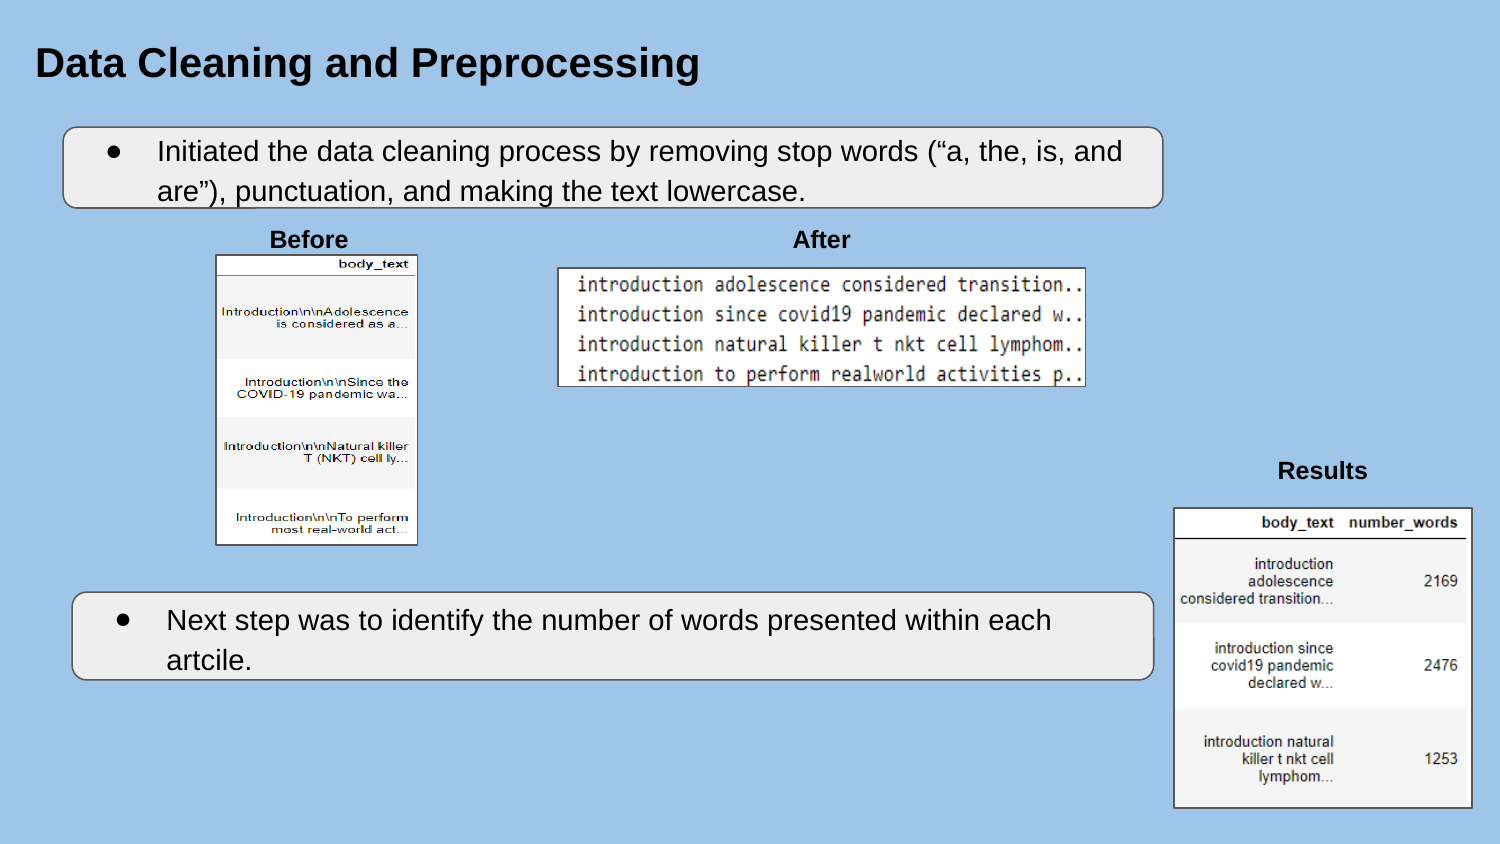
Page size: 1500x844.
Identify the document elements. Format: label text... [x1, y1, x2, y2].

text_box Data Cleaning and Preprocessing [20, 20, 1206, 101]
text_box Next step was to identify the number of words presented within each artcile. [72, 592, 1154, 680]
picture [1174, 508, 1472, 808]
picture [216, 255, 418, 545]
text_box Initiated the data cleaning process by removing stop words (“a, the, is, and are”), punctuation, and making the text lowercase. [63, 127, 1163, 208]
text_box Results [1230, 439, 1416, 500]
text_box After [763, 208, 880, 266]
picture [558, 268, 1085, 386]
text_box Before [216, 208, 402, 255]
